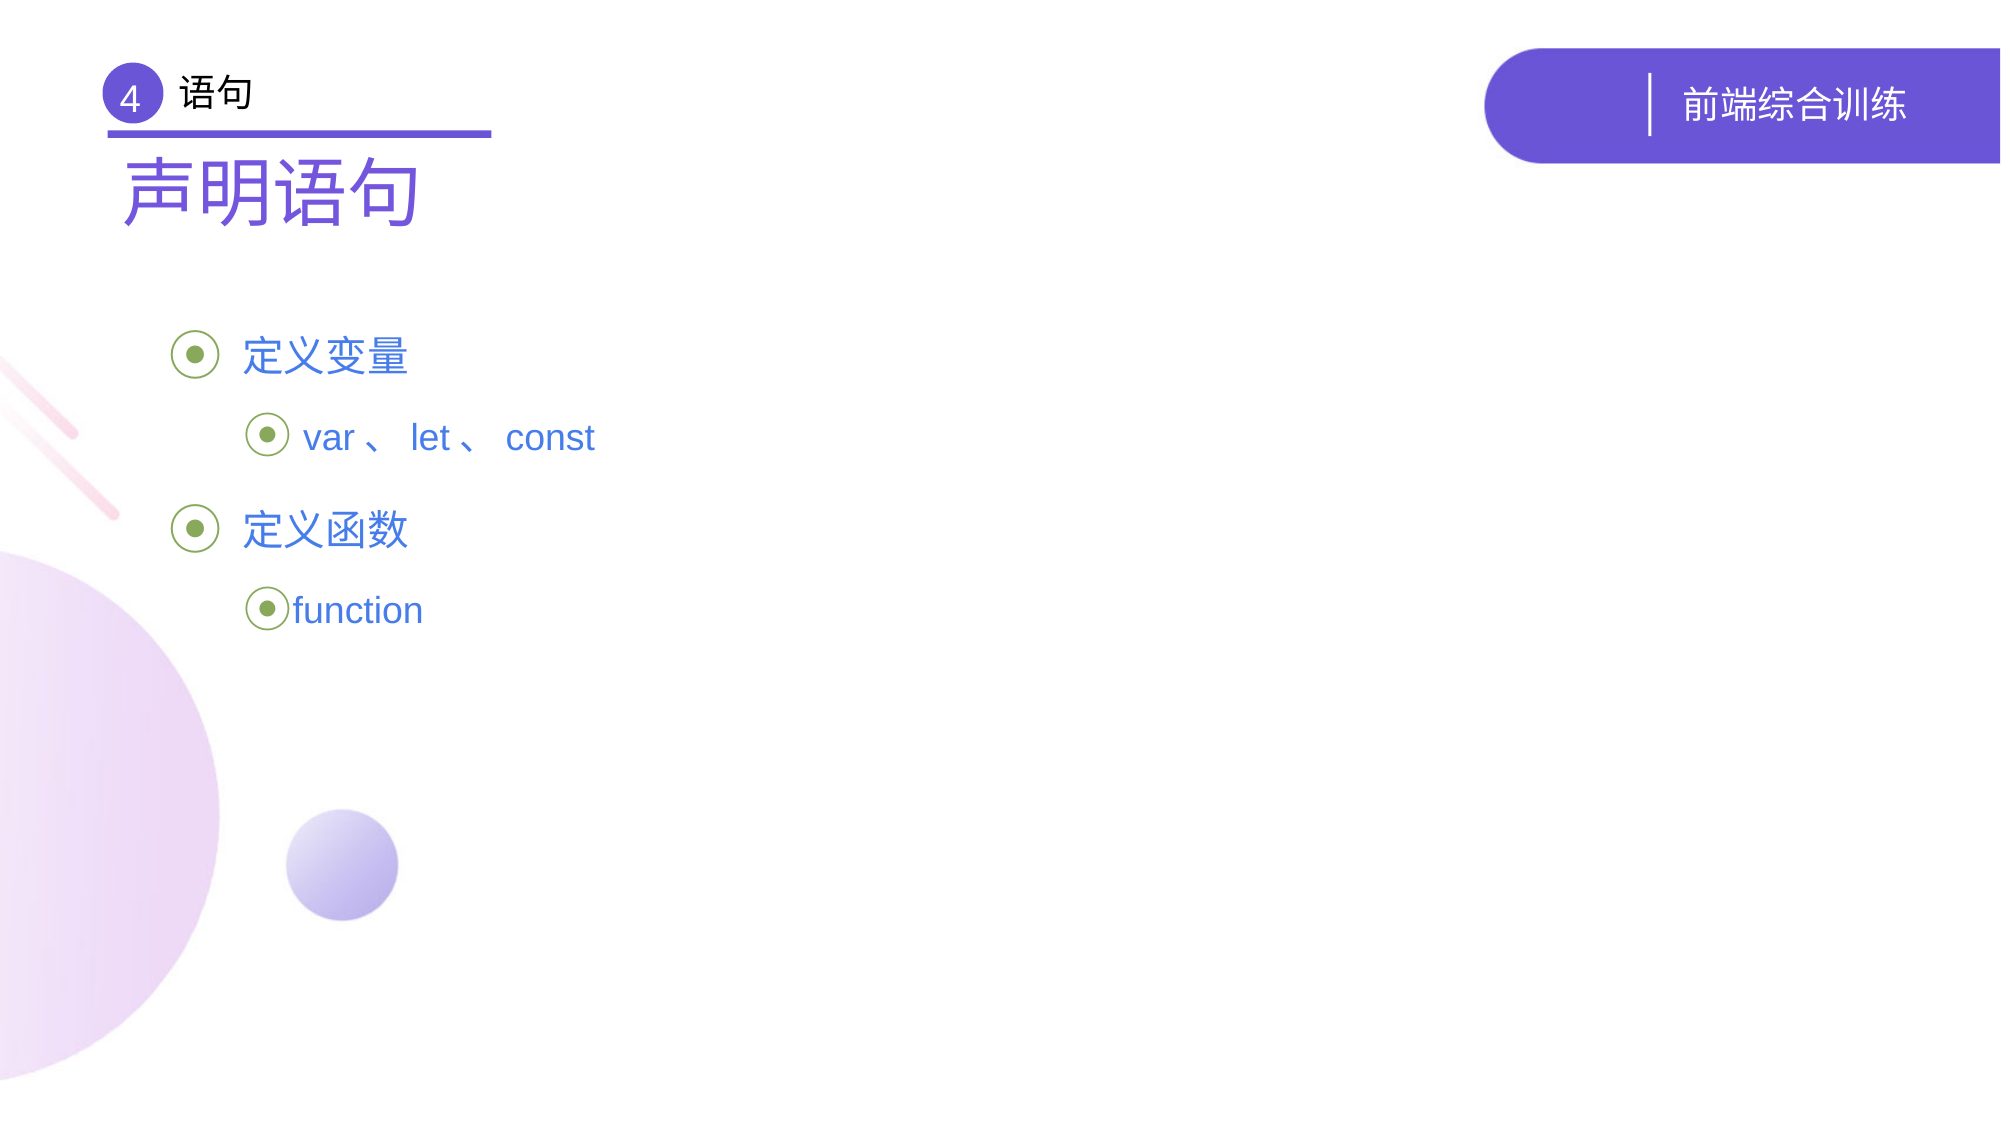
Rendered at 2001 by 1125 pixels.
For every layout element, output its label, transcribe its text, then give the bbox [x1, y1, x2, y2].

list 定义变量 var、let、const 定义函数 function [153, 297, 1941, 1011]
list 语句 [163, 66, 794, 127]
list 声明语句 [107, 148, 1164, 237]
list 4 [104, 72, 181, 129]
title 前端综合训练 [1667, 70, 2000, 134]
picture [0, 0, 2001, 1125]
